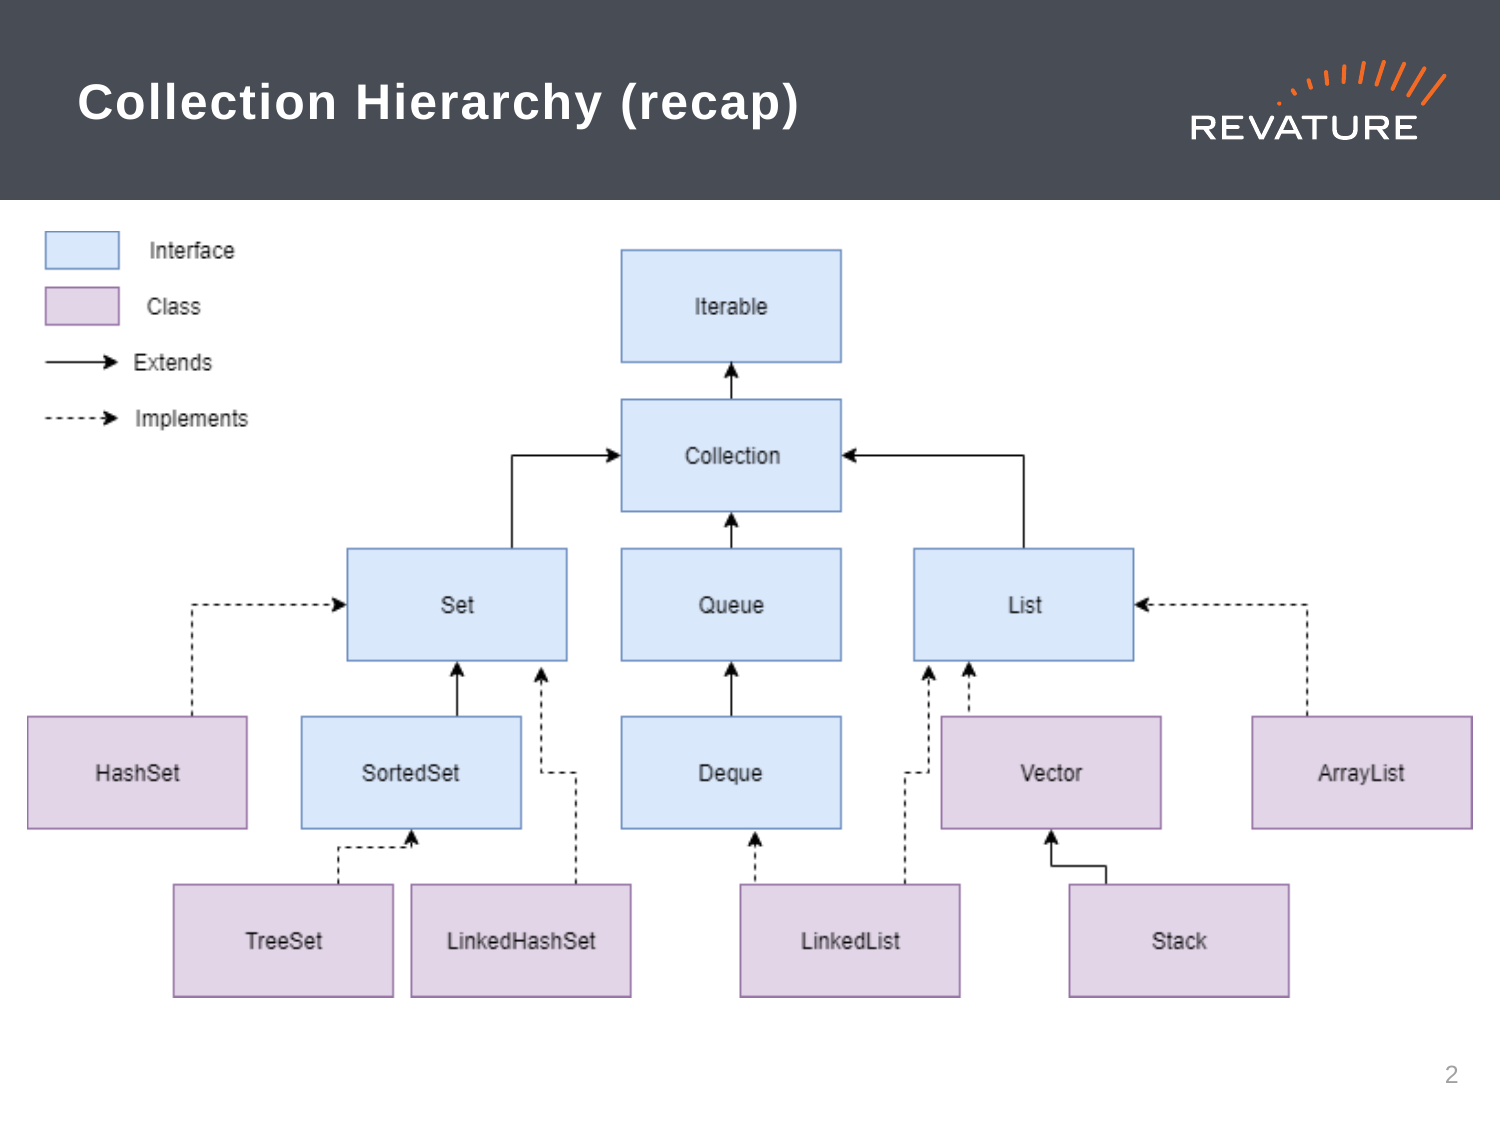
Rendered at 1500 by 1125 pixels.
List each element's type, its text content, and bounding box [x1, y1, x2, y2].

slide_number 1 [1332, 1043, 1474, 1104]
picture [27, 230, 1473, 998]
title Collection Hierarchy (recap) [62, 0, 1084, 200]
